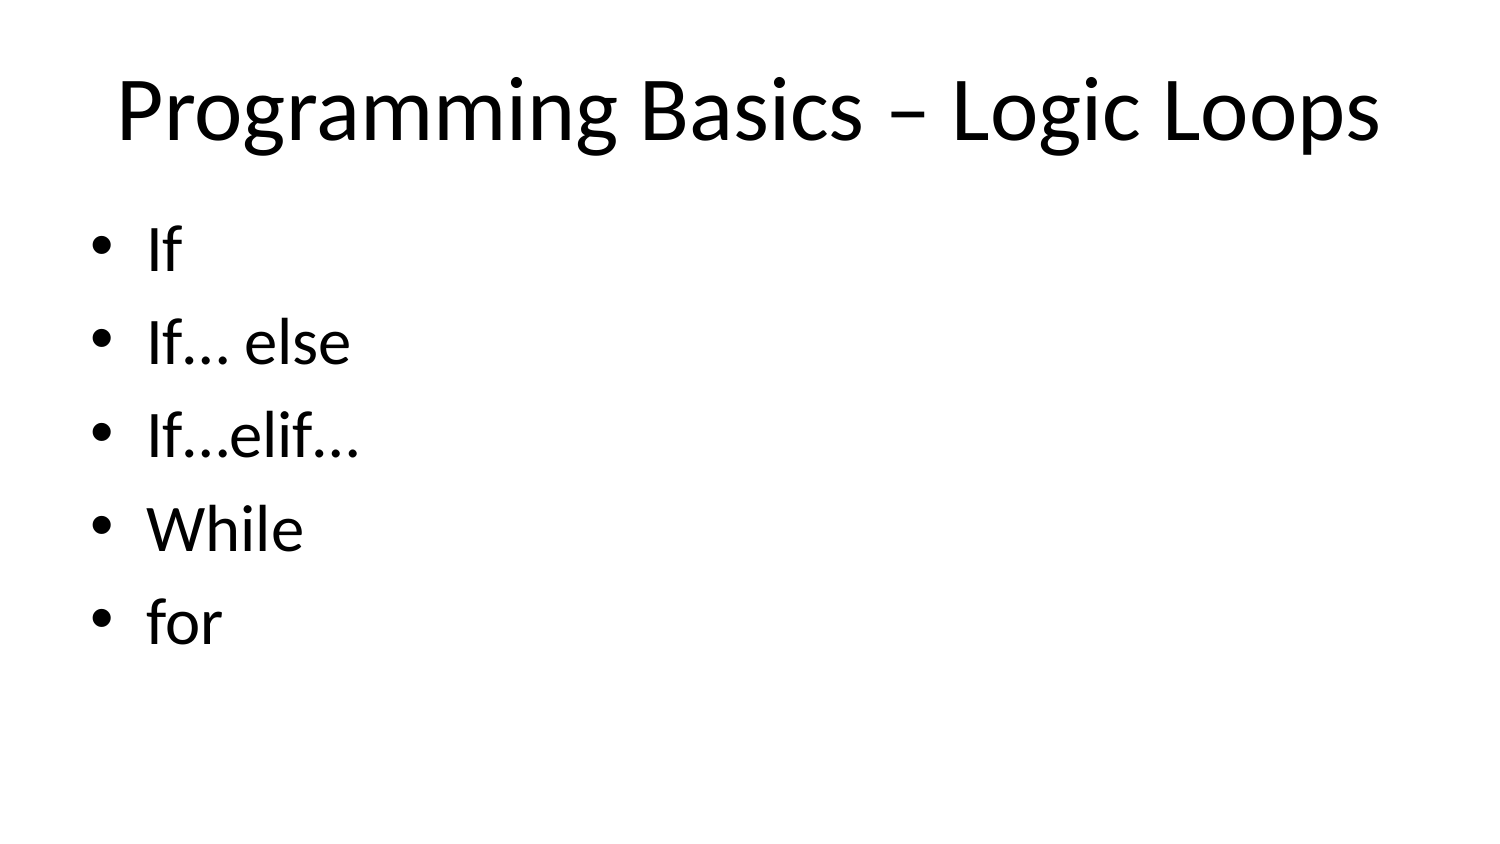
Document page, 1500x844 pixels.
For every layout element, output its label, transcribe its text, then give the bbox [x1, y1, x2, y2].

title Programming Basics – Logic Loops [75, 33, 1425, 175]
list If If… else If…elif… While for [75, 196, 1425, 754]
